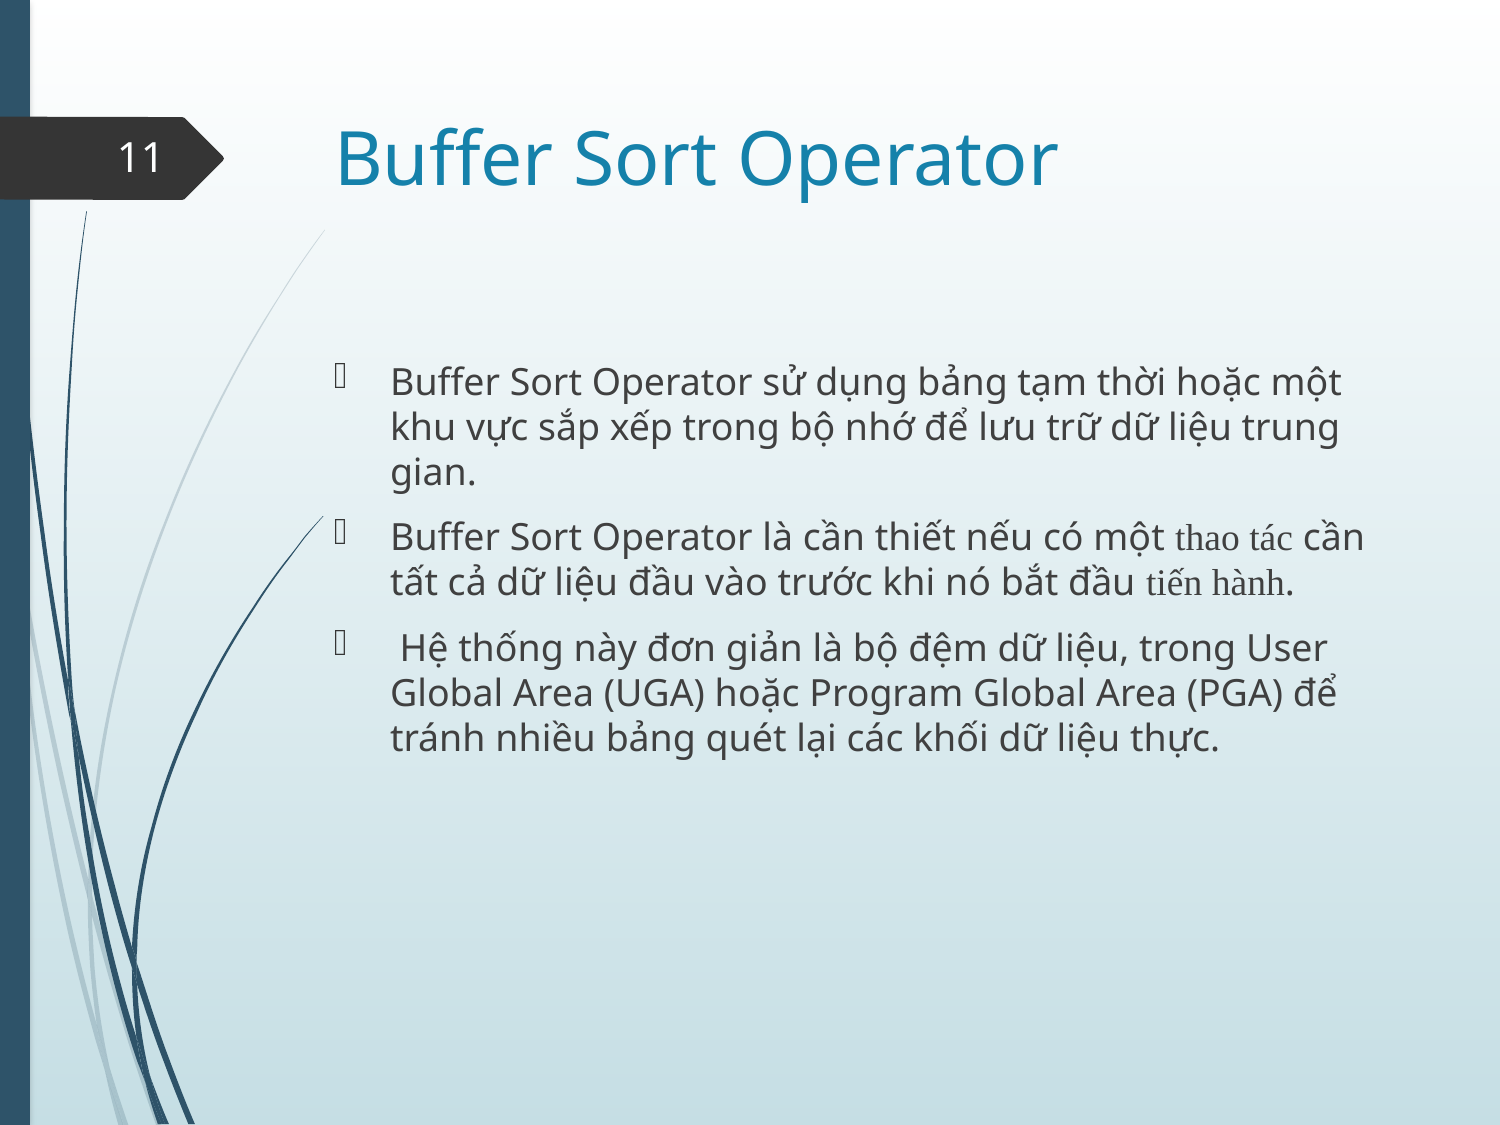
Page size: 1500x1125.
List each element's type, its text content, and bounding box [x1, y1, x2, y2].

slide_number 11 [83, 129, 180, 190]
title Buffer Sort Operator [319, 102, 1400, 313]
list Buffer Sort Operator sử dụng bảng tạm thời hoặc một khu vực sắp xếp trong bộ nhớ để lưu trữ dữ liệu trung gian. Buffer Sort Operator là cần thiết nếu có một thao tác cần tất cả dữ liệu đầu vào trước khi nó bắt đầu tiến hành. Hệ thống này đơn giản là bộ đệm dữ liệu, trong User Global Area (UGA) hoặc Program Global Area (PGA) để tránh nhiều bảng quét lại các khối dữ liệu thực. [318, 350, 1400, 970]
